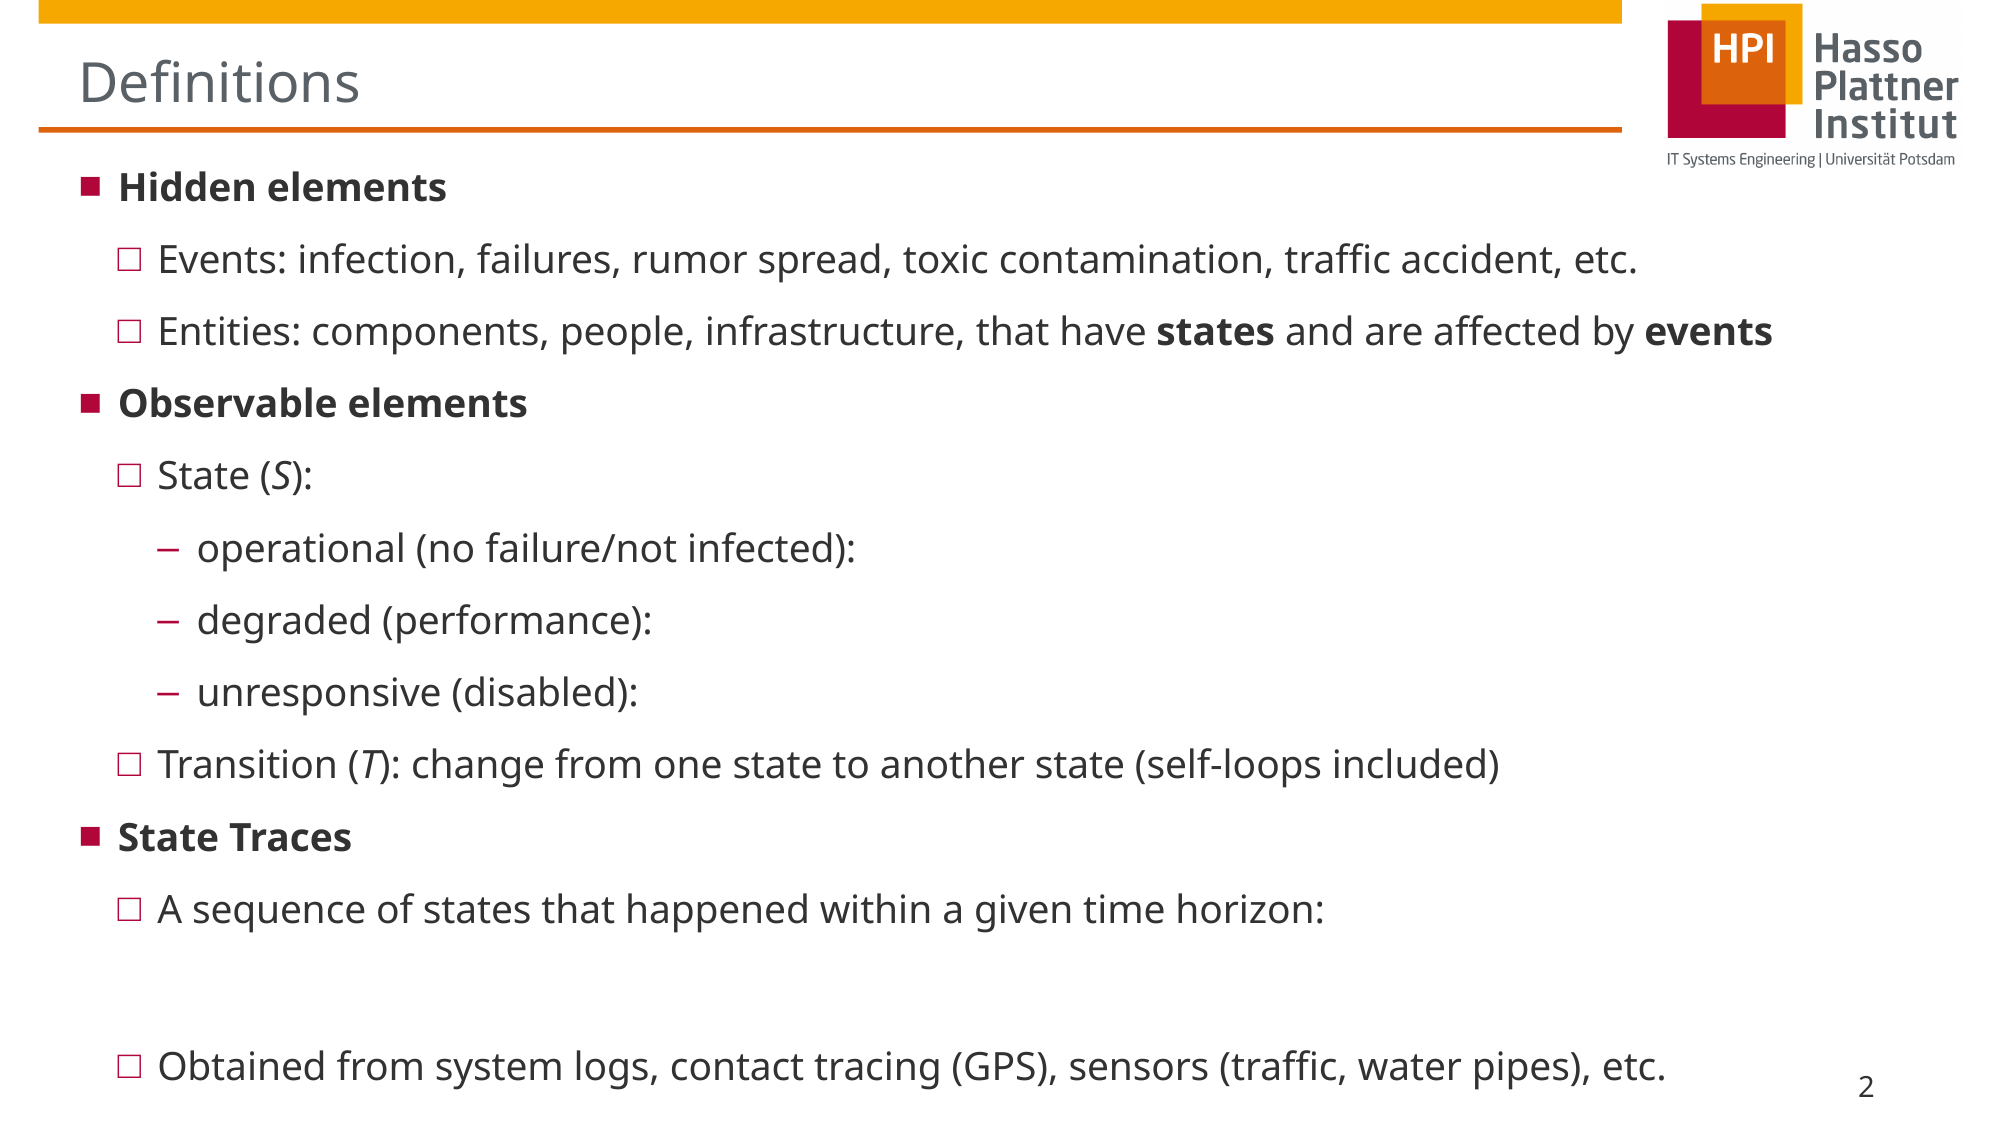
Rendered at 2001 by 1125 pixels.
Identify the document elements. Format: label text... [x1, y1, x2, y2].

picture [1664, 0, 1965, 170]
title Definitions [78, 23, 1583, 115]
slide_number 2 [1840, 1070, 1961, 1109]
